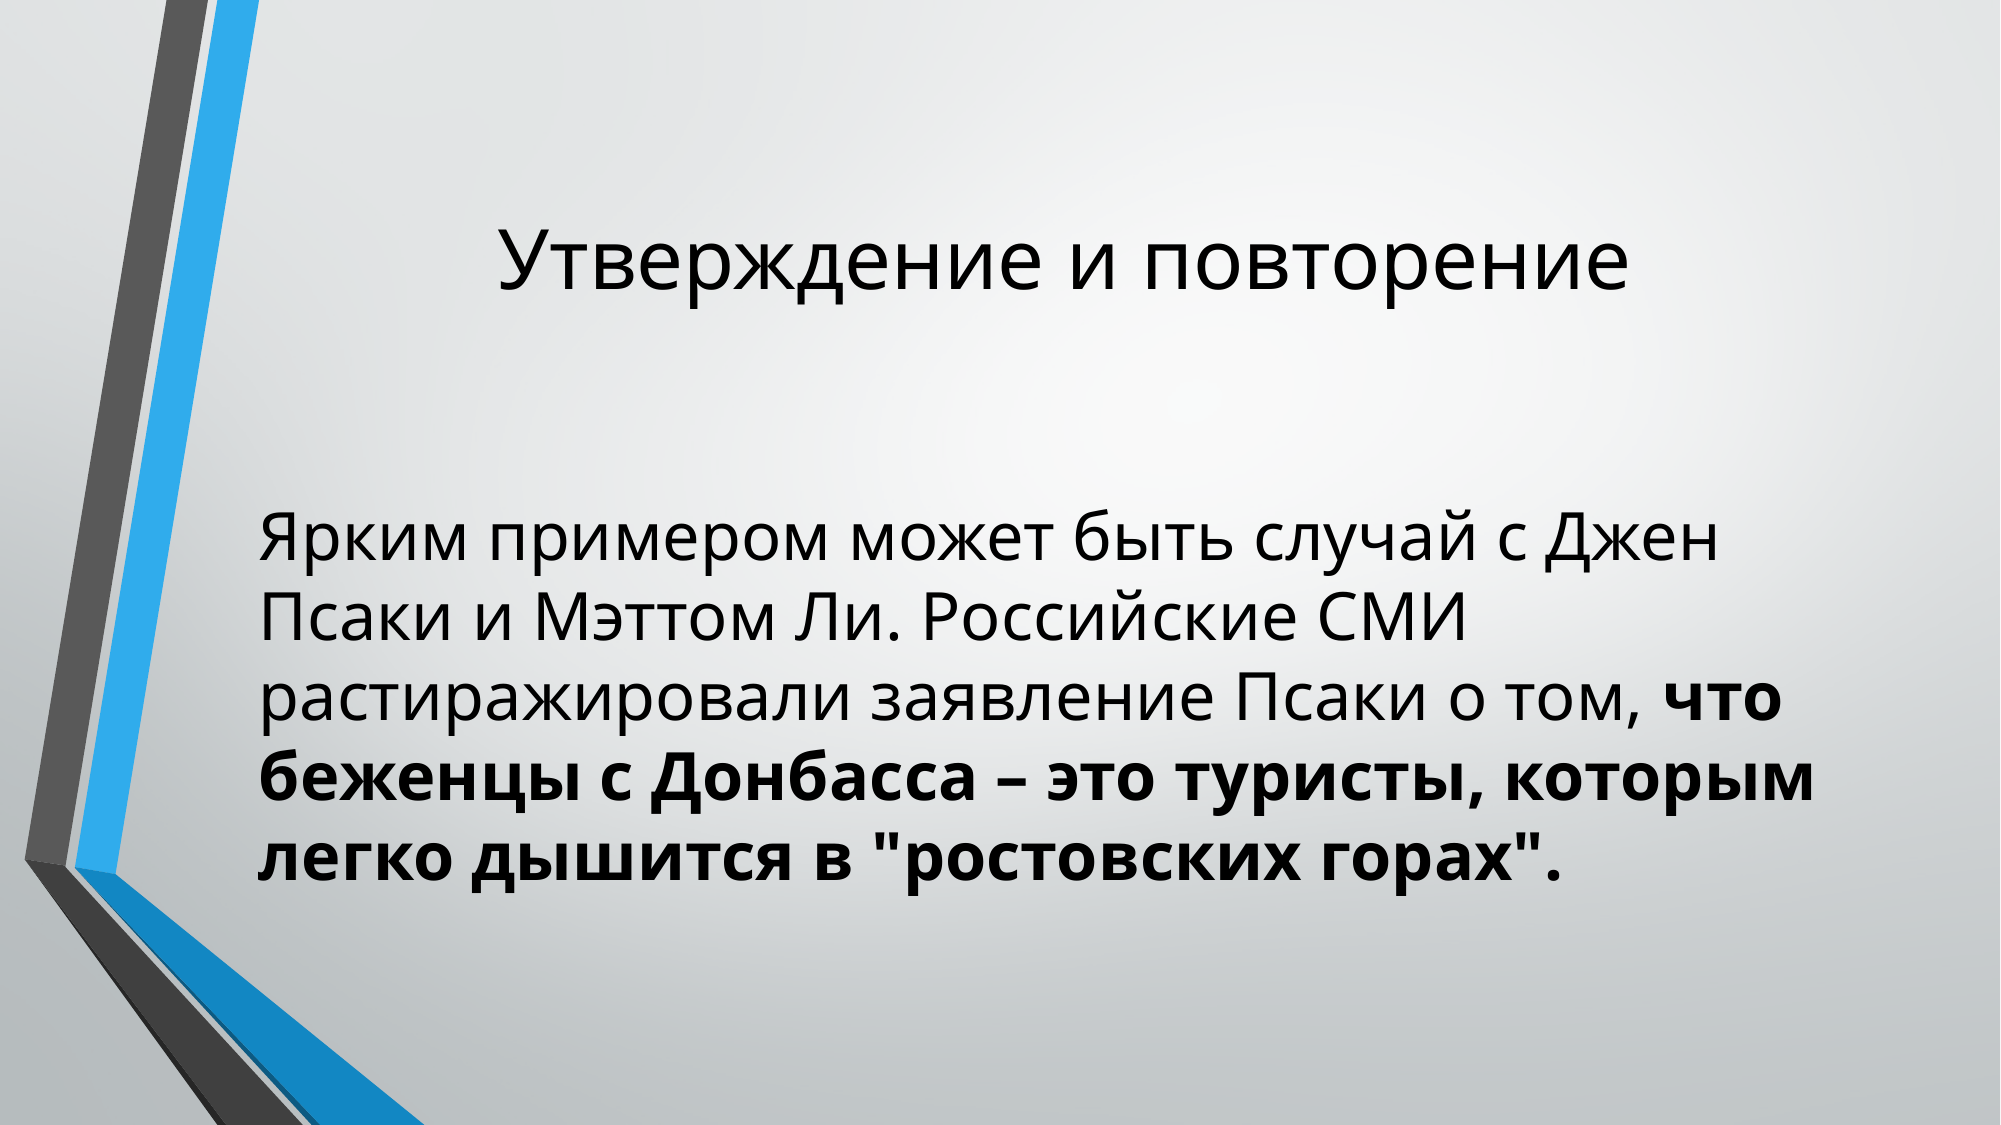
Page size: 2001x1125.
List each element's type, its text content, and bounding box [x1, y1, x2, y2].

title Утверждение и повторение [243, 112, 1887, 400]
list Ярким примером может быть случай с Джен Псаки и Мэттом Ли. Российские СМИ растиражировали заявление Псаки о том, что беженцы с Донбасса – это туристы, которым легко дышится в "ростовских горах". [243, 437, 1887, 950]
